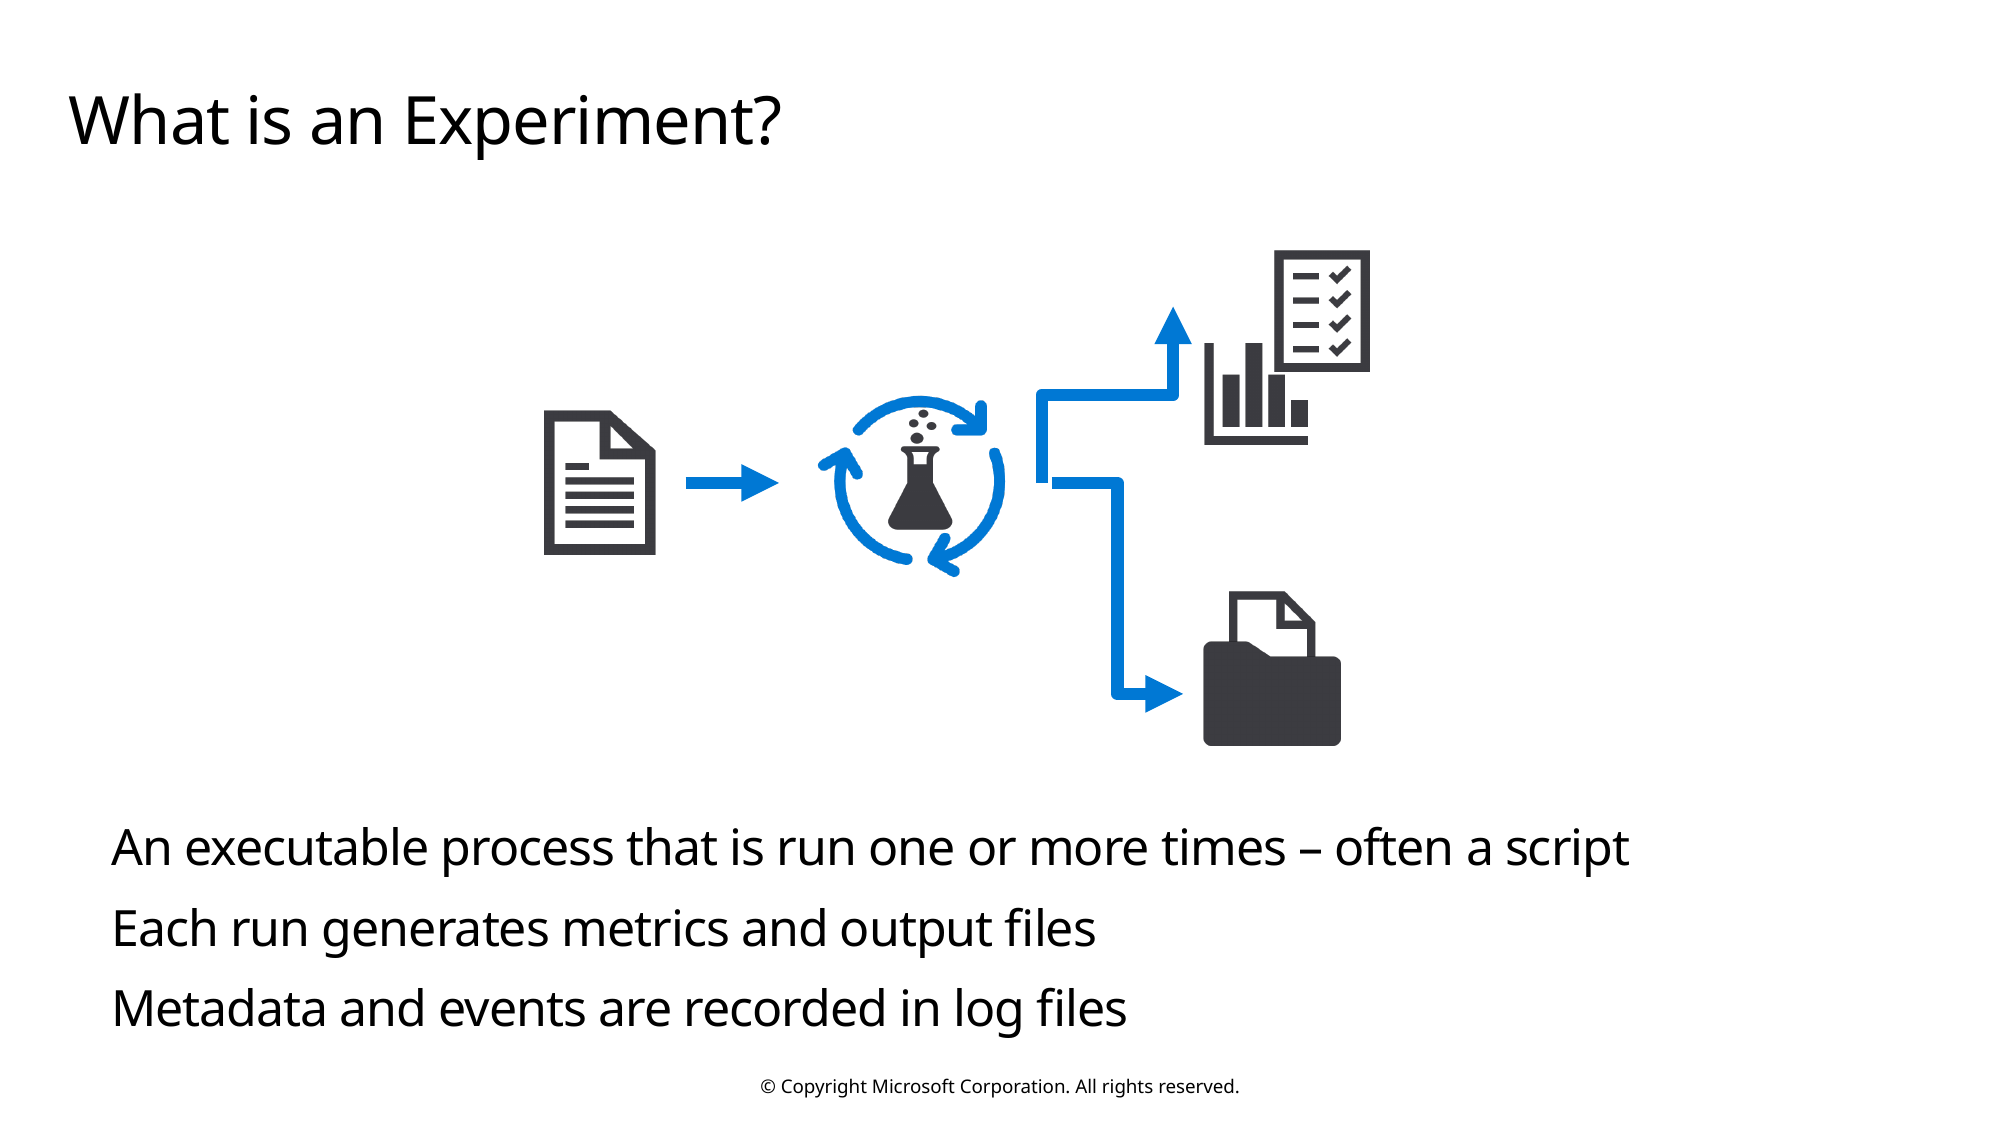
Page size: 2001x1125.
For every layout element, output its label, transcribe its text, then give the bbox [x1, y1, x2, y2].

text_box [1041, 306, 1184, 695]
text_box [1182, 238, 1397, 466]
picture [513, 396, 686, 570]
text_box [1182, 580, 1362, 784]
text_box An executable process that is run one or more times – often a script Each run generates metrics and output files Metadata and events are recorded in log files [96, 808, 1927, 1044]
picture [778, 347, 1041, 619]
title What is an Experiment? [68, 72, 1930, 184]
